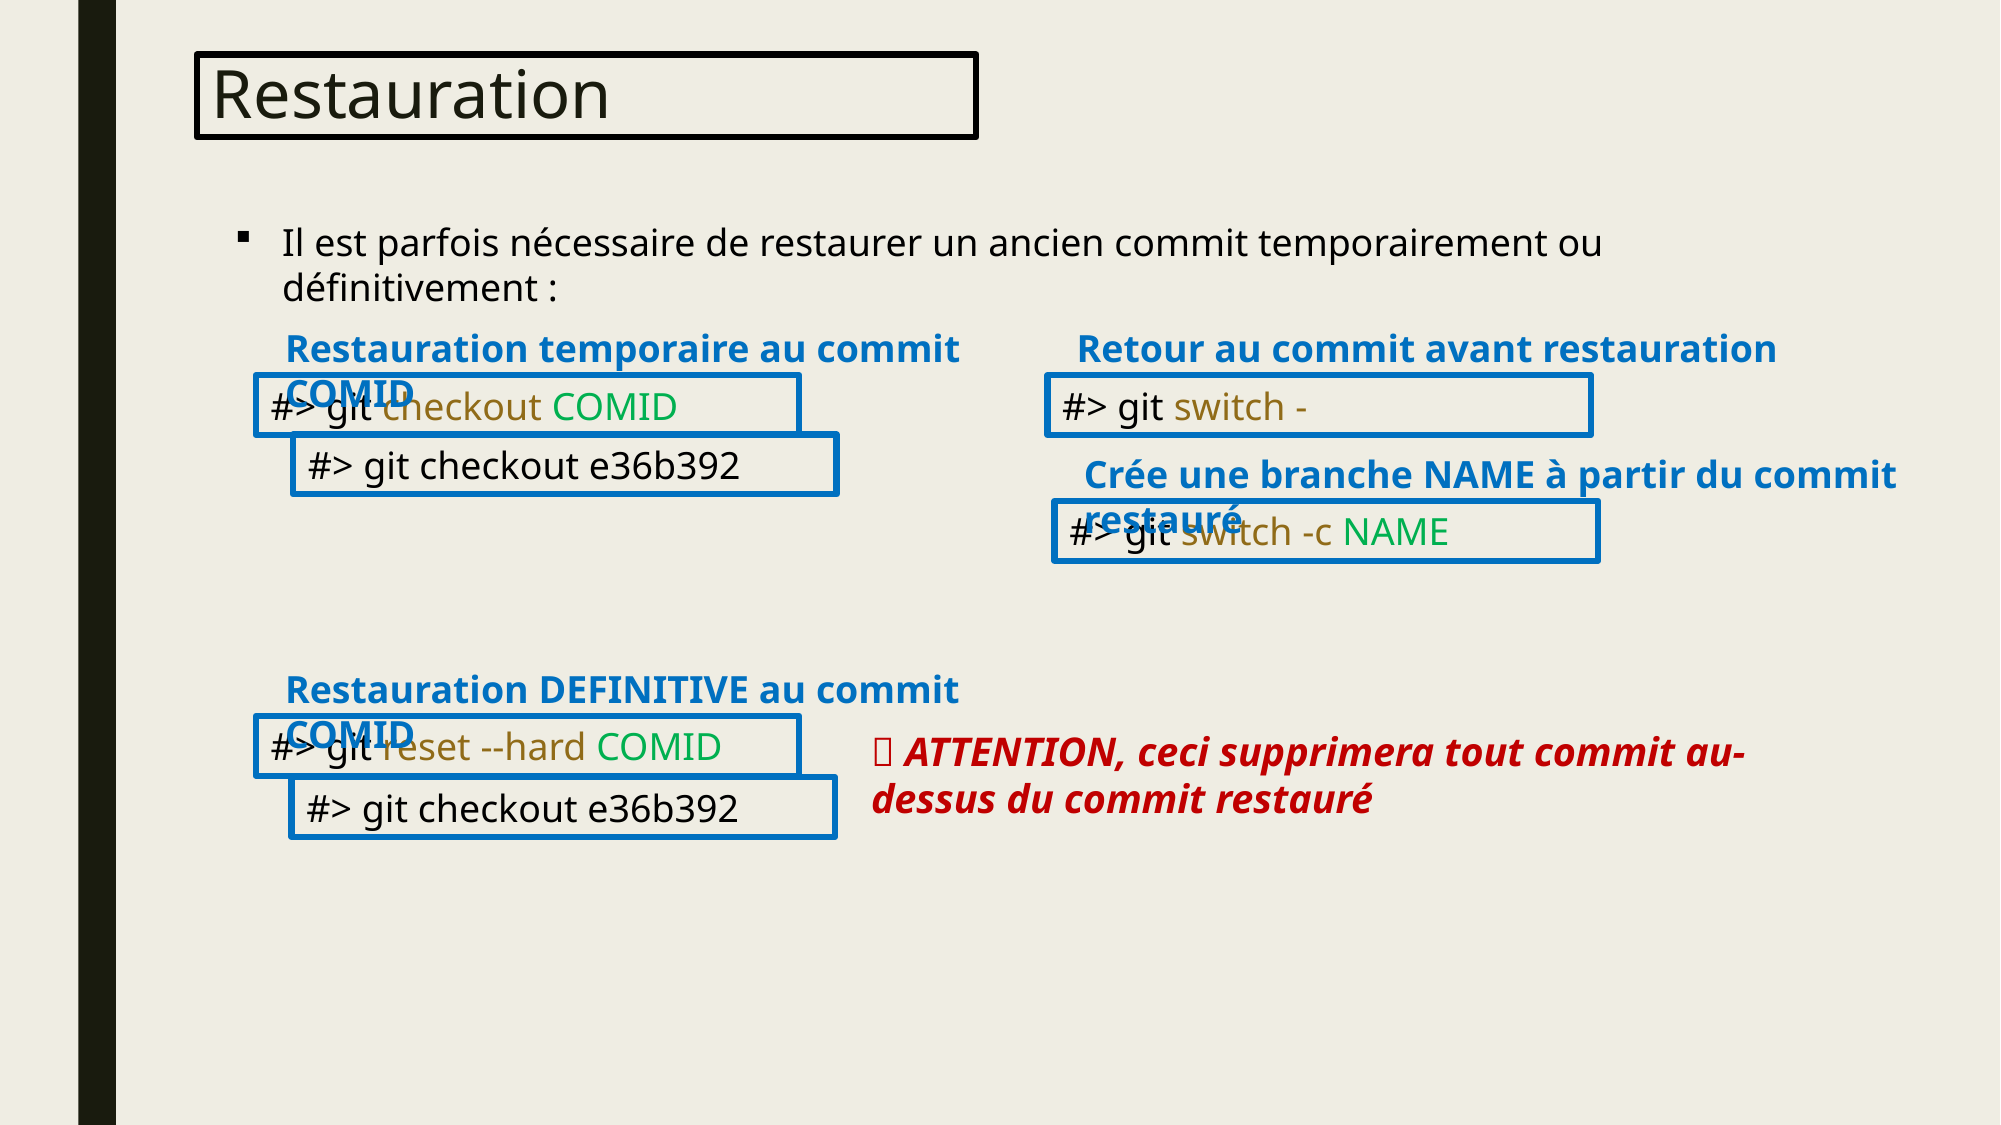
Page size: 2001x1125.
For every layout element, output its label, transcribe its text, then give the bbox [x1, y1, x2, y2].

text_box #> git switch -c NAME [1054, 500, 1599, 561]
title Restauration [196, 54, 977, 138]
text_box #> git reset --hard COMID [255, 716, 800, 776]
text_box #> git switch - [1047, 375, 1591, 435]
text_box #> git checkout COMID [255, 375, 800, 435]
text_box #> git checkout e36b392 [293, 434, 837, 495]
text_box Retour au commit avant restauration [1061, 317, 1839, 378]
text_box  ATTENTION, ceci supprimera tout commit au-dessus du commit restauré [856, 719, 1765, 830]
text_box Restauration temporaire au commit COMID [270, 317, 1048, 423]
text_box #> git checkout e36b392 [291, 777, 836, 837]
text_box Restauration DEFINITIVE au commit COMID [270, 658, 1048, 764]
text_box Crée une branche NAME à partir du commit restauré [1069, 443, 1946, 549]
text_box Il est parfois nécessaire de restaurer un ancien commit temporairement ou définitivement : [220, 211, 1898, 317]
